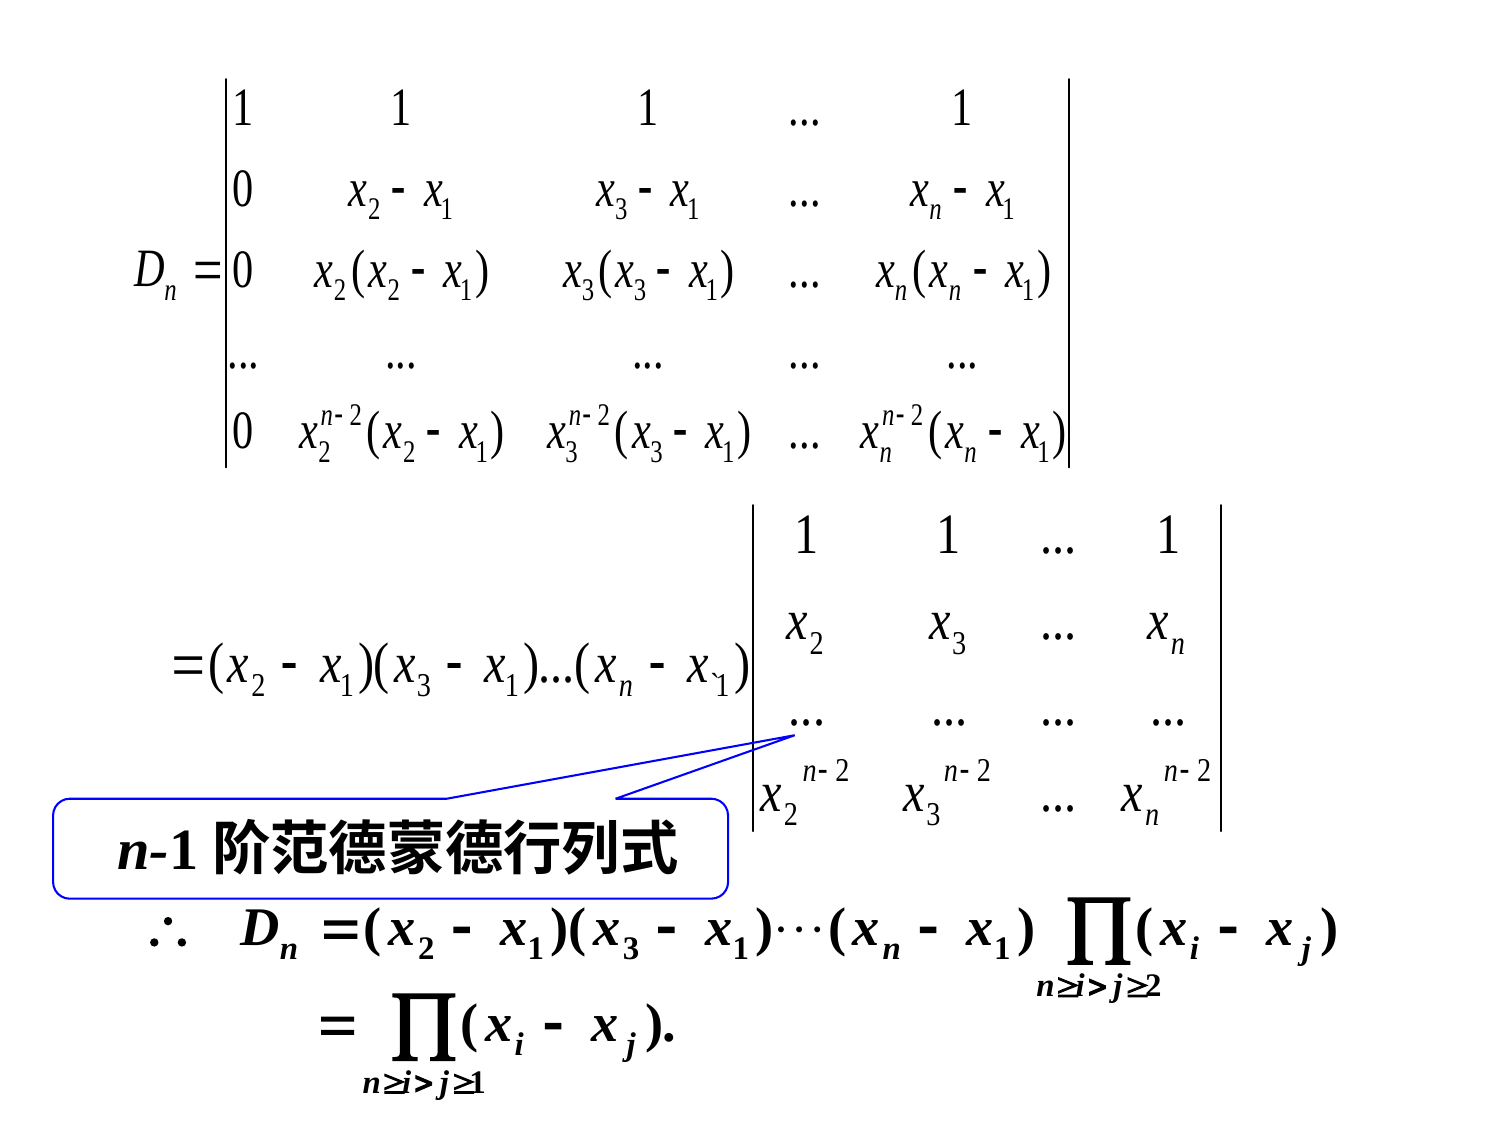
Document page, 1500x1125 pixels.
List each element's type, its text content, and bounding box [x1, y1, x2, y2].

text_box n-1阶范德蒙德行列式 [53, 798, 729, 899]
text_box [126, 66, 1081, 481]
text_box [149, 893, 1341, 1010]
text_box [162, 491, 1235, 845]
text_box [312, 989, 678, 1106]
